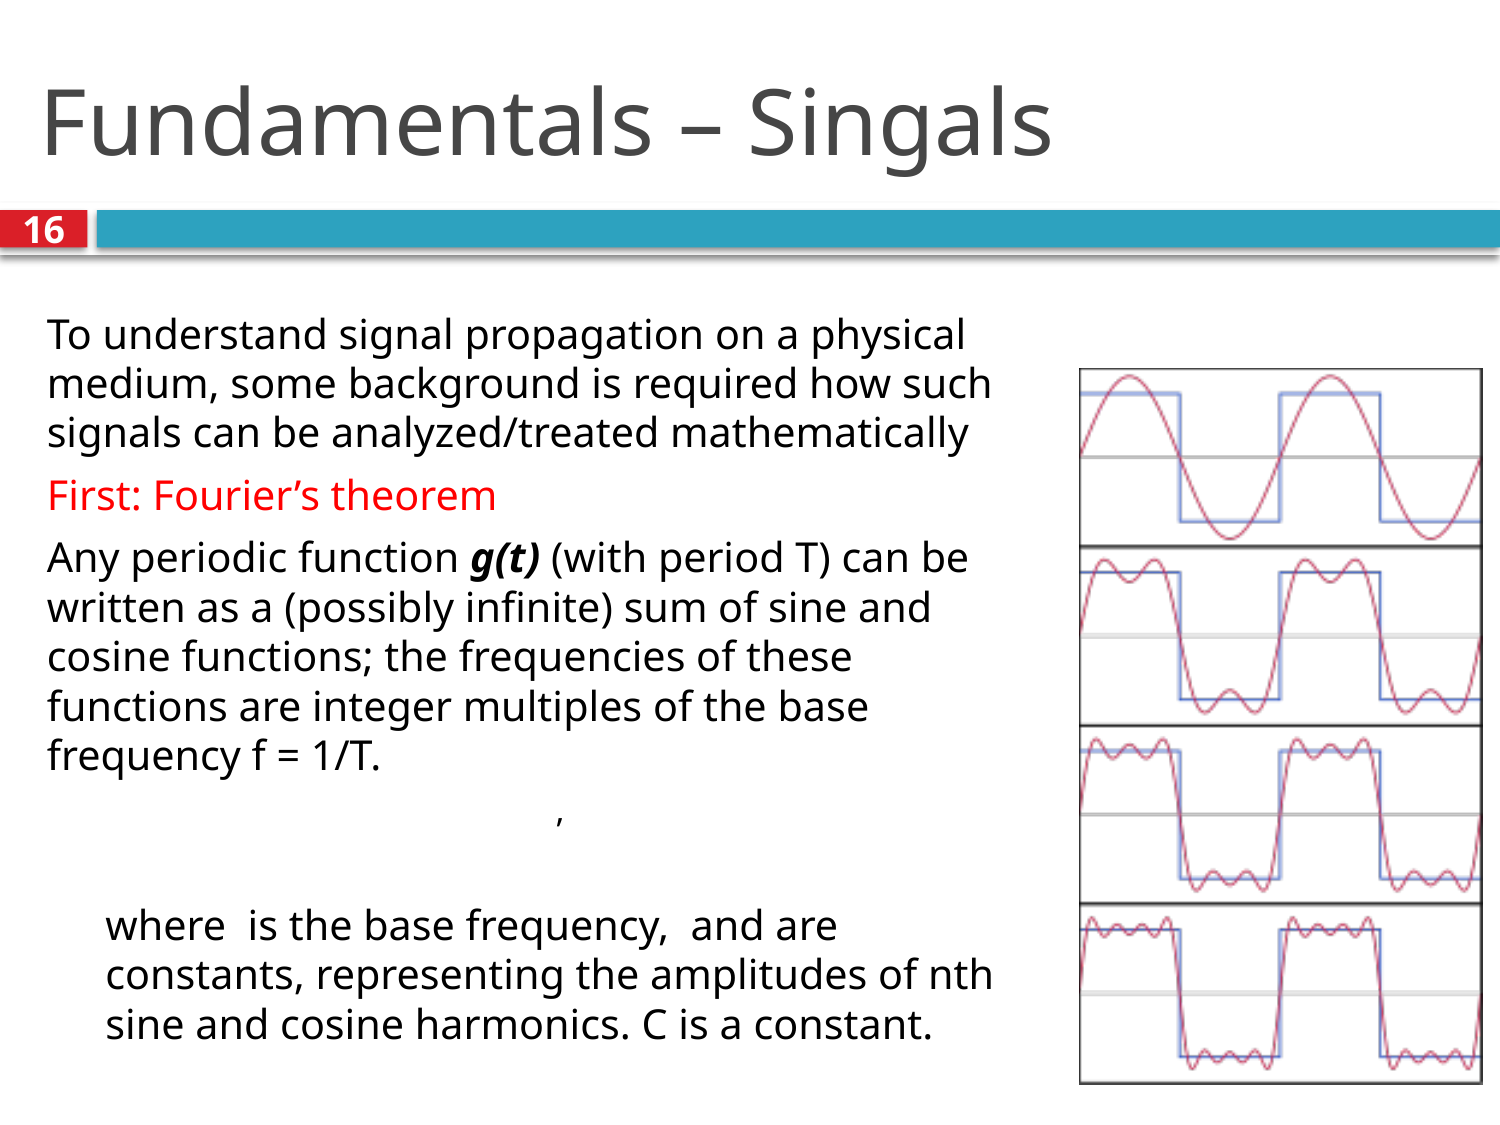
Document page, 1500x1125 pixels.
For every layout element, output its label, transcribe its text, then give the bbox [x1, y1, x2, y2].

slide_number 16 [0, 206, 88, 257]
title Fundamentals – Singals [24, 37, 1475, 200]
picture [1079, 368, 1483, 1085]
